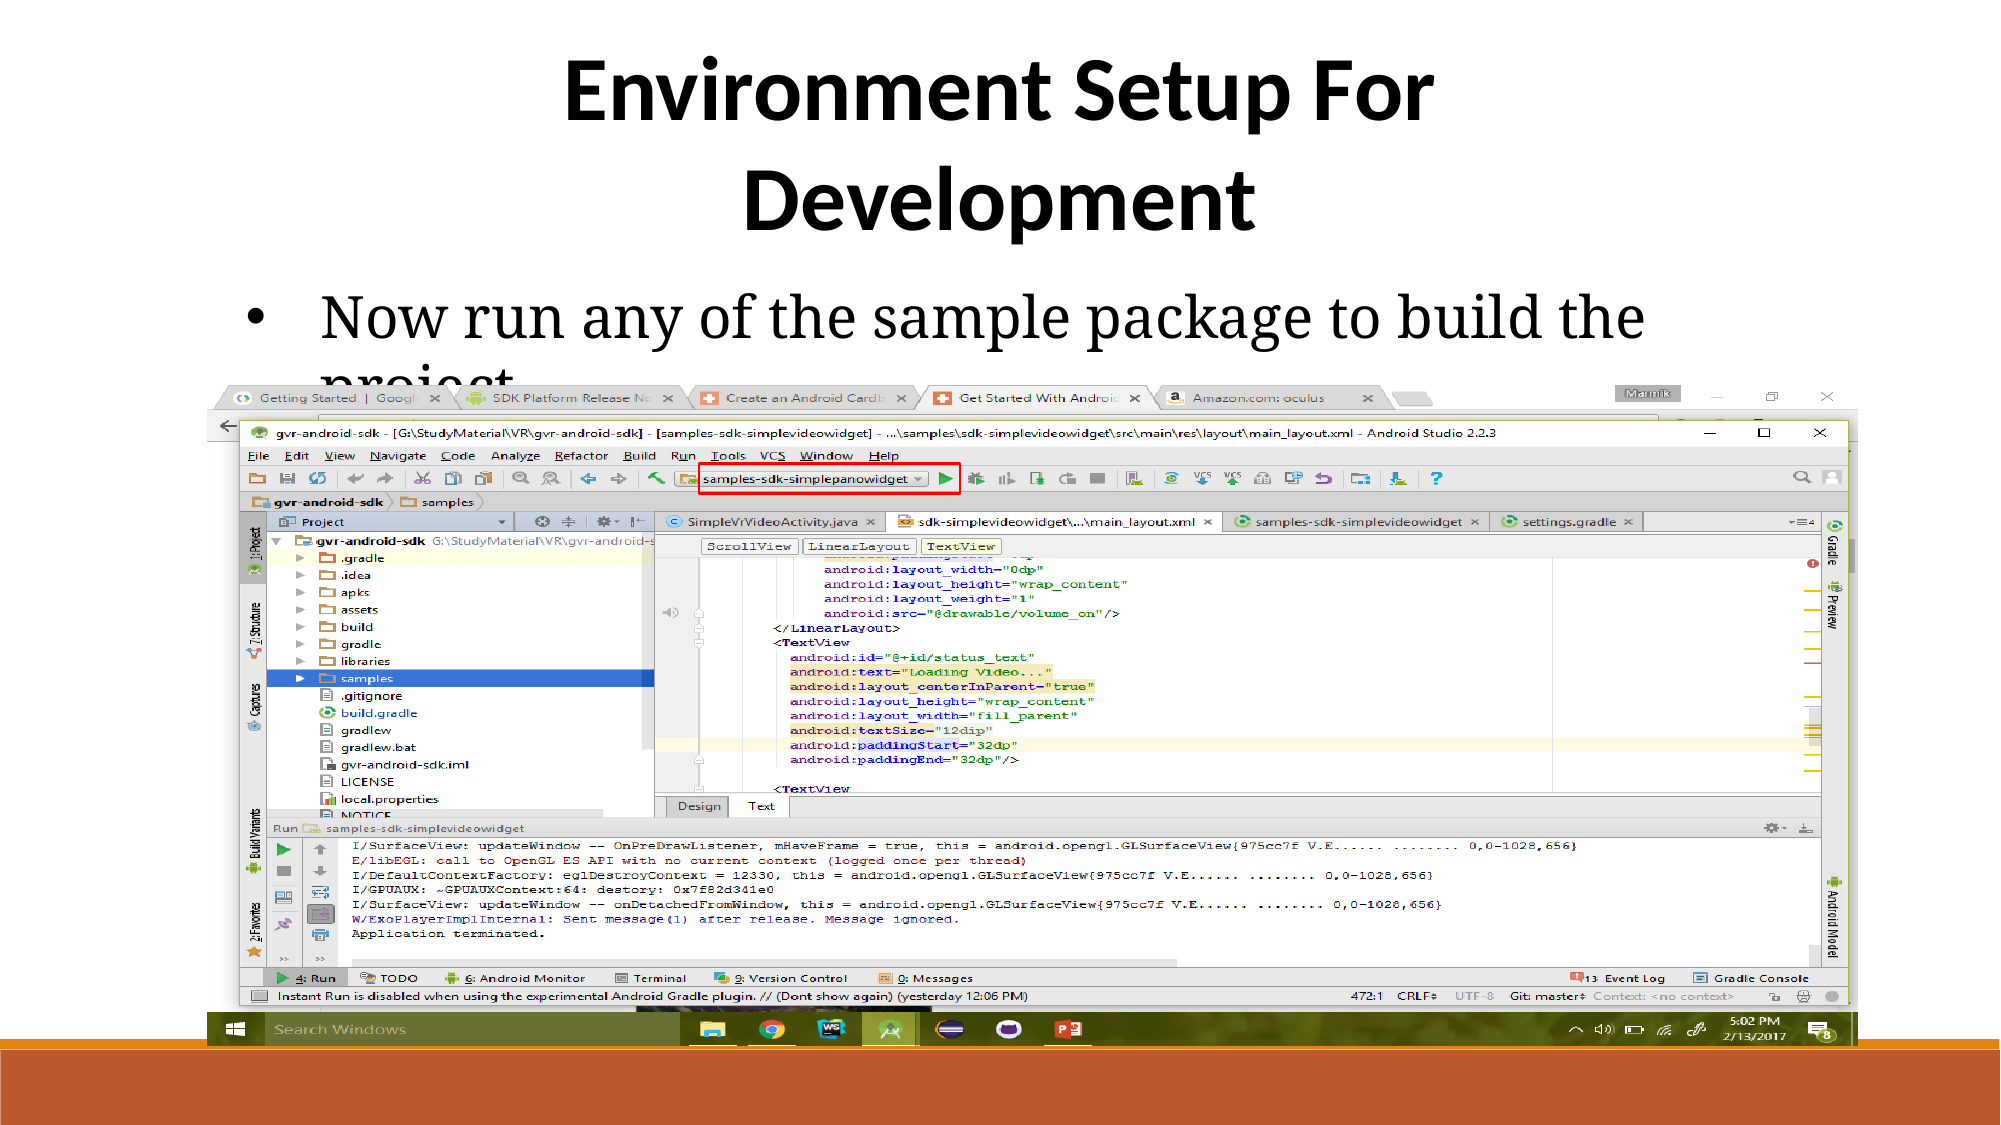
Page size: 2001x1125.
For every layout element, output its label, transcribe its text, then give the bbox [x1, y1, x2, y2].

text_box Now run any of the sample package to build the project [230, 273, 1773, 383]
picture [206, 385, 1858, 1046]
text_box Environment Setup For Development [324, 45, 1675, 233]
